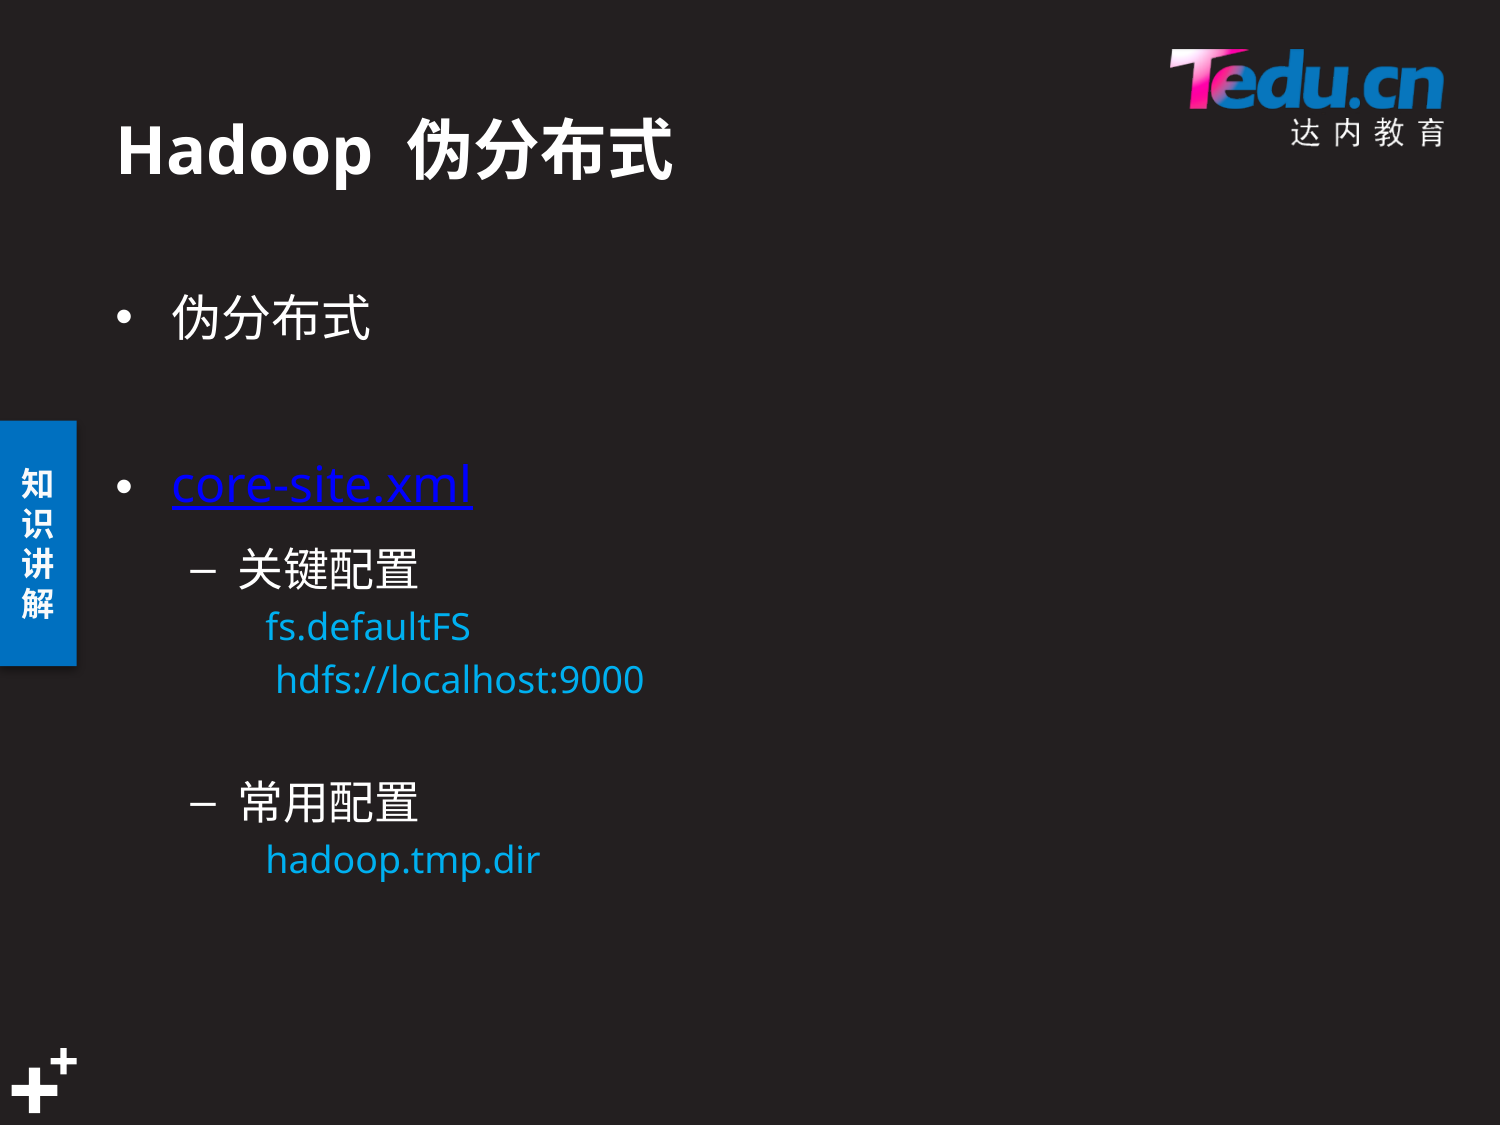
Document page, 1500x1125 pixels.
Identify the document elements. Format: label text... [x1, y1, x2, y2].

list 伪分布式 core-site.xml 关键配置 fs.defaultFS hdfs://localhost:9000 常用配置 hadoop.tmp.dir [100, 267, 1349, 899]
picture [1157, 35, 1459, 162]
title Hadoop 伪分布式 [100, 89, 1211, 207]
